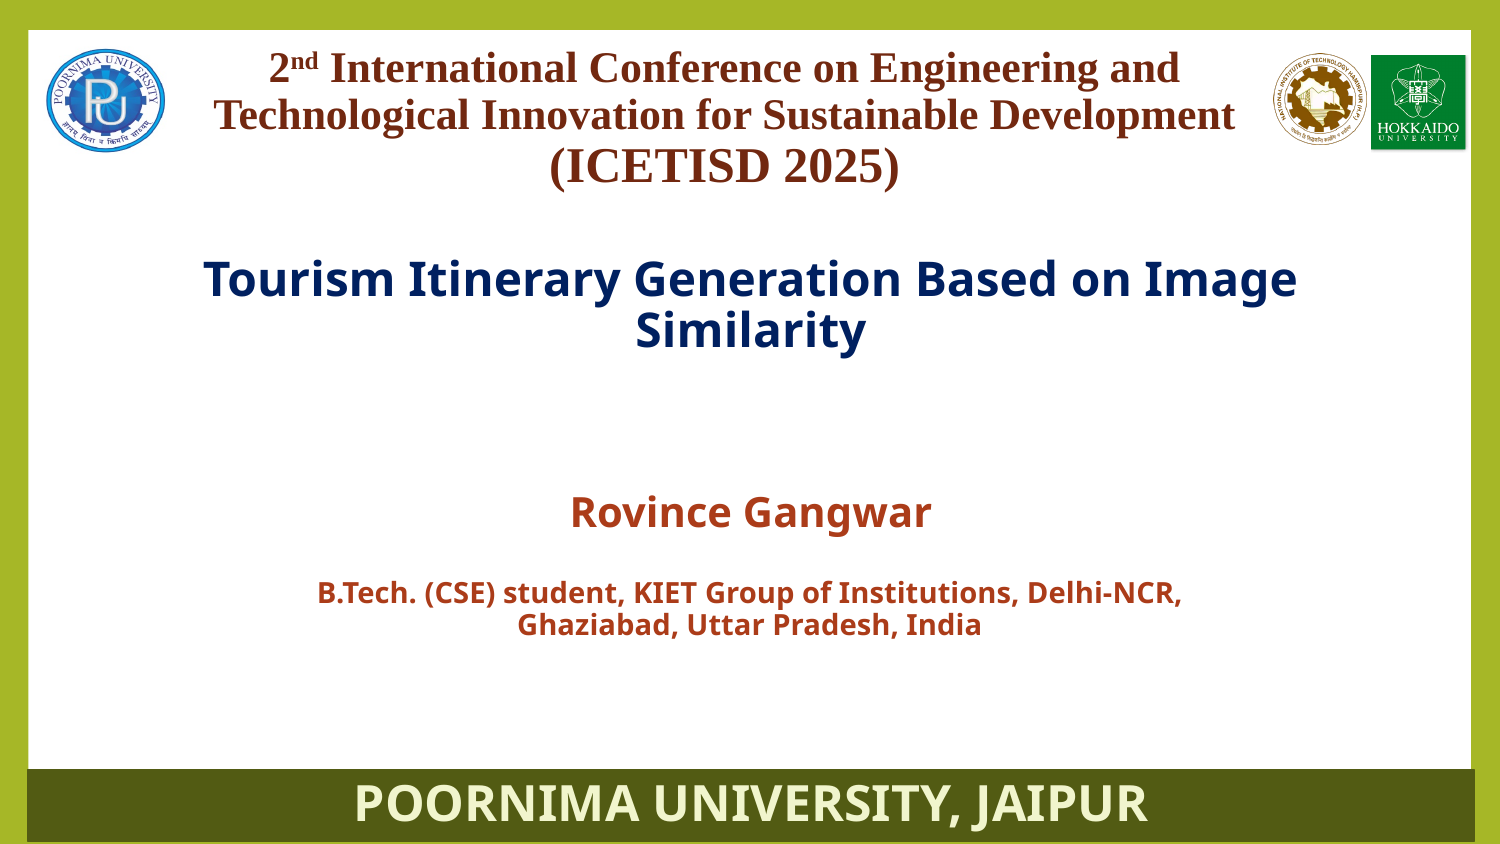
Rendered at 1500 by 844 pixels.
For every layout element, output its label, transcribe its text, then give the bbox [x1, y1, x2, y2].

title 2nd International Conference on Engineering and Technological Innovation for Sustainable Development (ICETISD 2025) [185, 42, 1265, 195]
text_box Tourism Itinerary Generation Based on Image Similarity [162, 245, 1340, 368]
picture [1371, 55, 1469, 153]
text_box Rovince Gangwar [265, 475, 1237, 552]
text_box B.Tech. (CSE) student, KIET Group of Institutions, Delhi-NCR, Ghaziabad, Uttar Pradesh, India [264, 572, 1236, 648]
picture [34, 38, 177, 163]
picture [1273, 53, 1367, 145]
text_box POORNIMA UNIVERSITY, JAIPUR [27, 770, 1475, 841]
